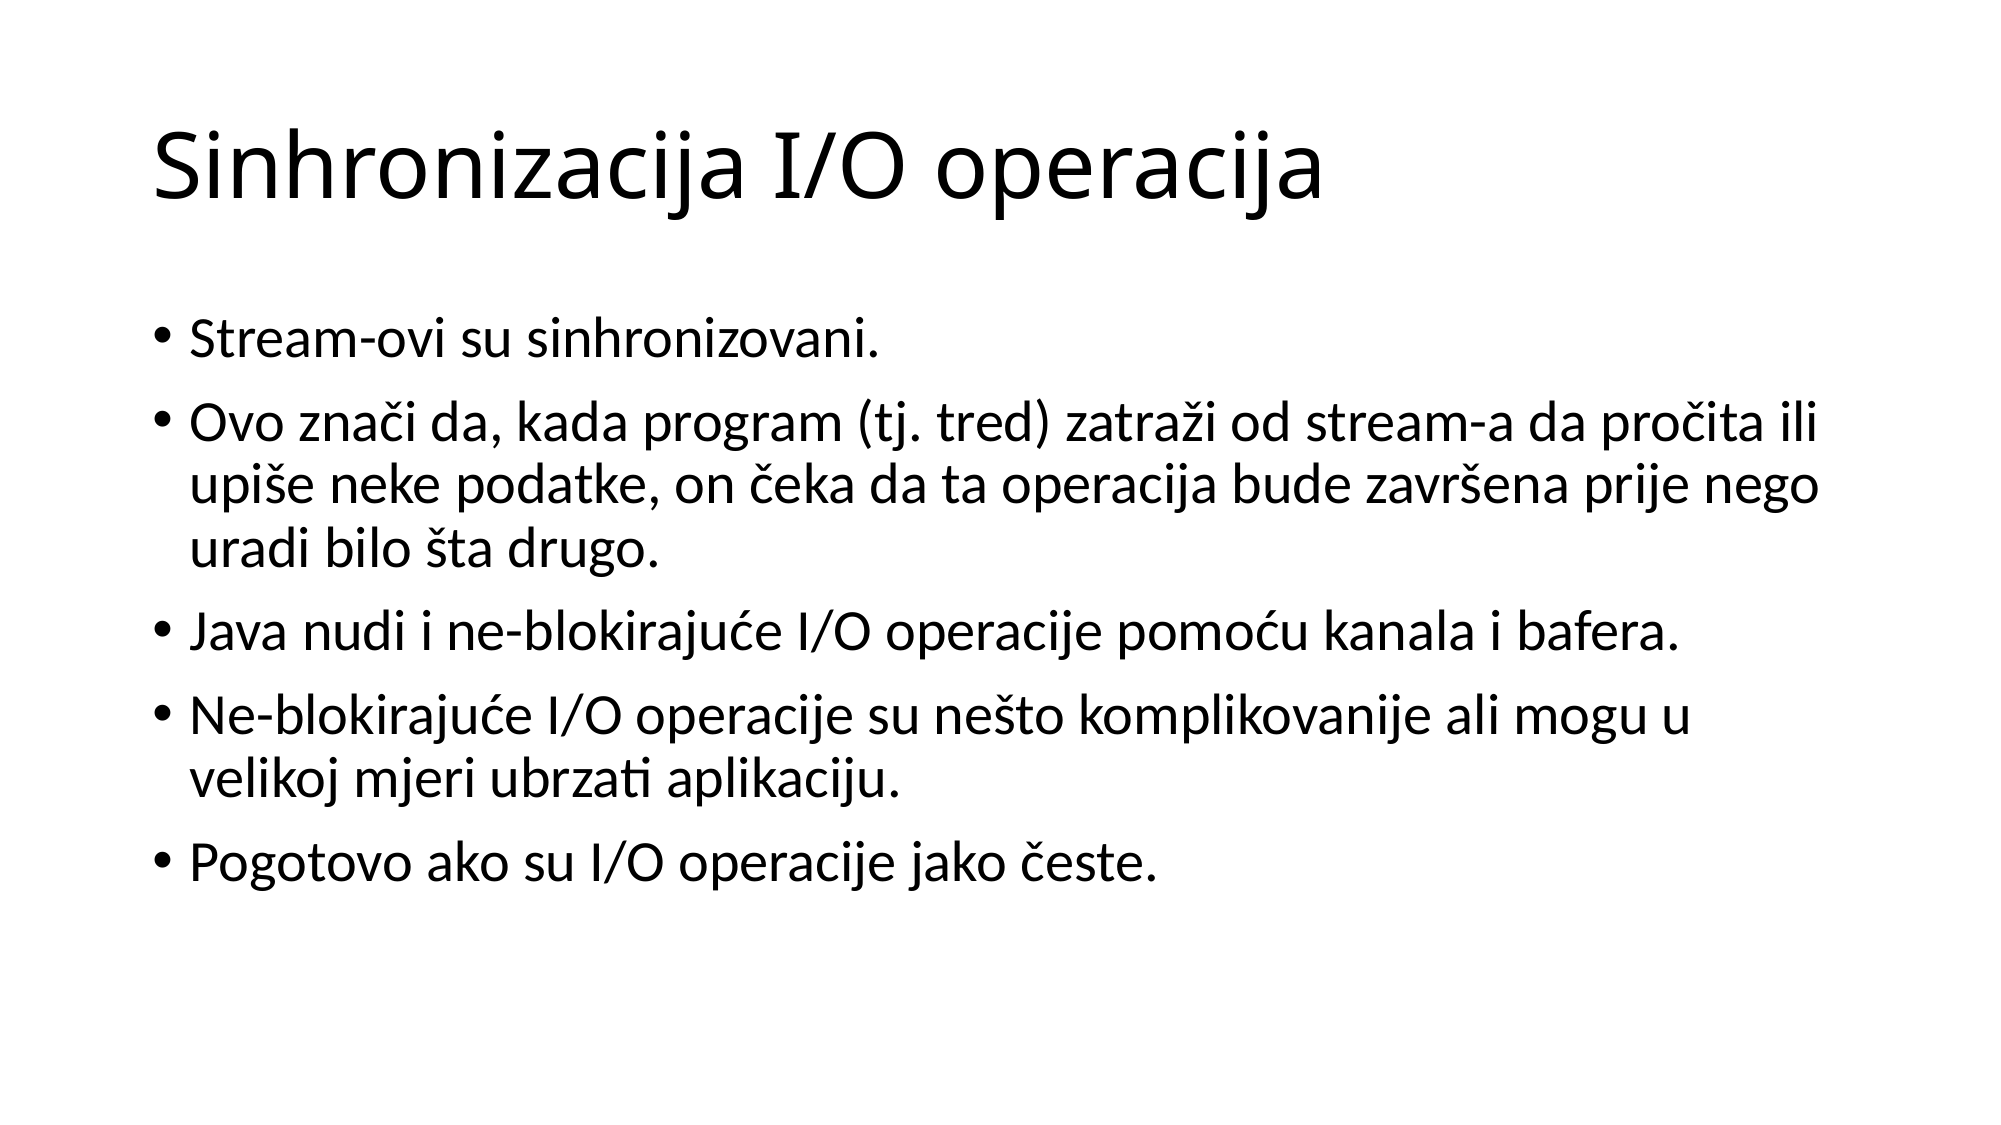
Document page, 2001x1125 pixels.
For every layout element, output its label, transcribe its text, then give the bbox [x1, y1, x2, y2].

title Sinhronizacija I/O operacija [137, 59, 1863, 278]
list Stream-ovi su sinhronizovani. Ovo znači da, kada program (tj. tred) zatraži od stream-a da pročita ili upiše neke podatke, on čeka da ta operacija bude završena prije nego uradi bilo šta drugo. Java nudi i ne-blokirajuće I/O operacije pomoću kanala i bafera. Ne-blokirajuće I/O operacije su nešto komplikovanije ali mogu u velikoj mjeri ubrzati aplikaciju. Pogotovo ako su I/O operacije jako česte. [137, 299, 1863, 1014]
